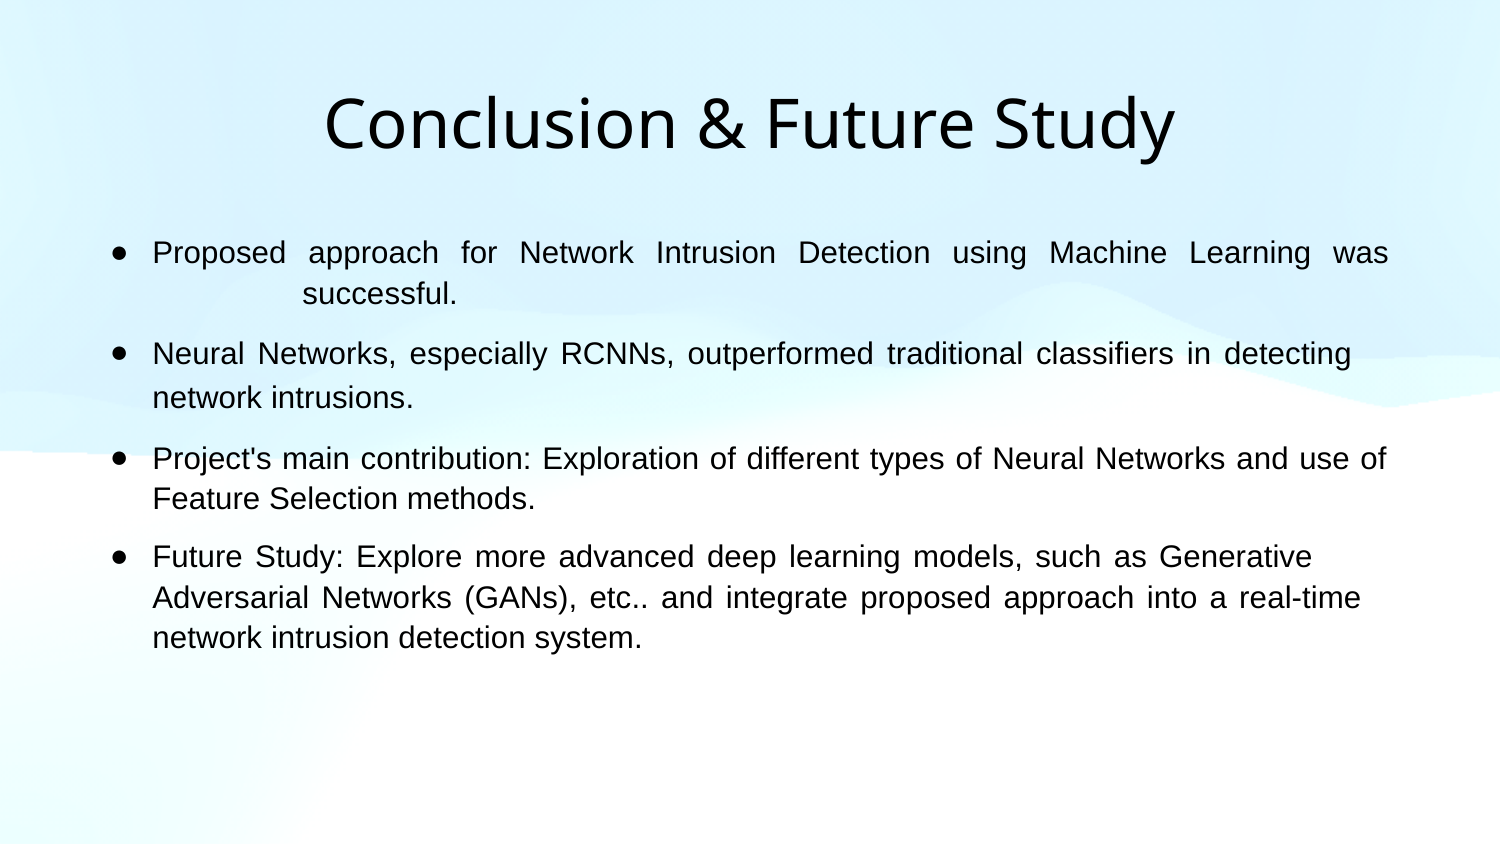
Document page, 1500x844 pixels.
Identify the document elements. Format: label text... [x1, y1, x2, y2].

picture [0, 0, 1500, 844]
title Conclusion & Future Study [103, 44, 1397, 208]
list Proposed approach for Network Intrusion Detection using Machine Learning was successful. Neural Networks, especially RCNNs, outperformed traditional classiﬁers in detecting network intrusions. Project's main contribution: Exploration of different types of Neural Networks and use of Feature Selection methods. Future Study: Explore more advanced deep learning models, such as Generative Adversarial Networks (GANs), etc.. and integrate proposed approach into a real-time network intrusion detection system. [103, 224, 1397, 760]
